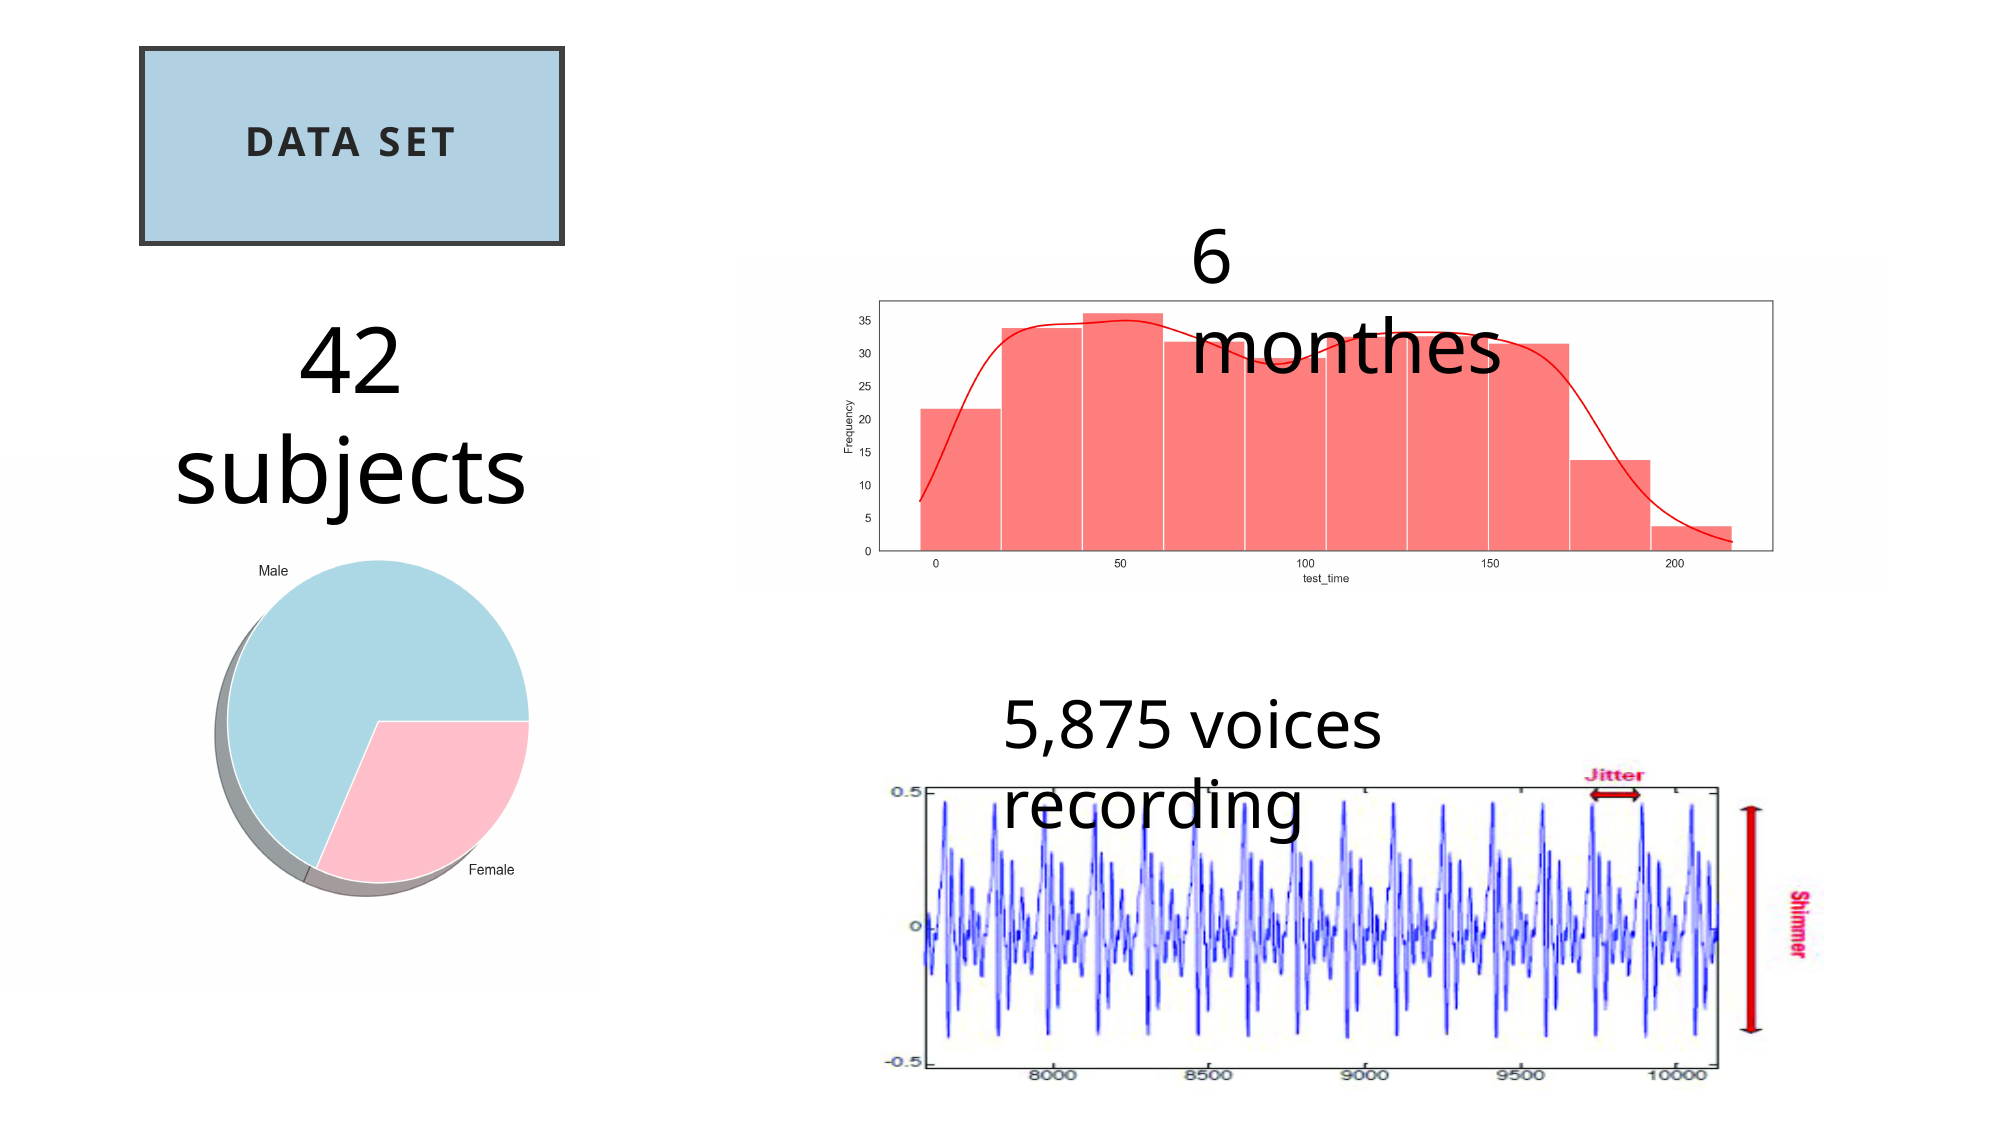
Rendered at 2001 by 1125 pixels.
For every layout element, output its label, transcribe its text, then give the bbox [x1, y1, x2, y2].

text_box 6 monthes [1175, 201, 1566, 261]
title Data set [139, 46, 565, 246]
text_box 42 subjects [141, 294, 562, 455]
picture [735, 261, 1888, 592]
picture [851, 759, 1824, 1096]
picture [0, 455, 598, 990]
text_box 5,875 voices recording [987, 674, 1714, 759]
